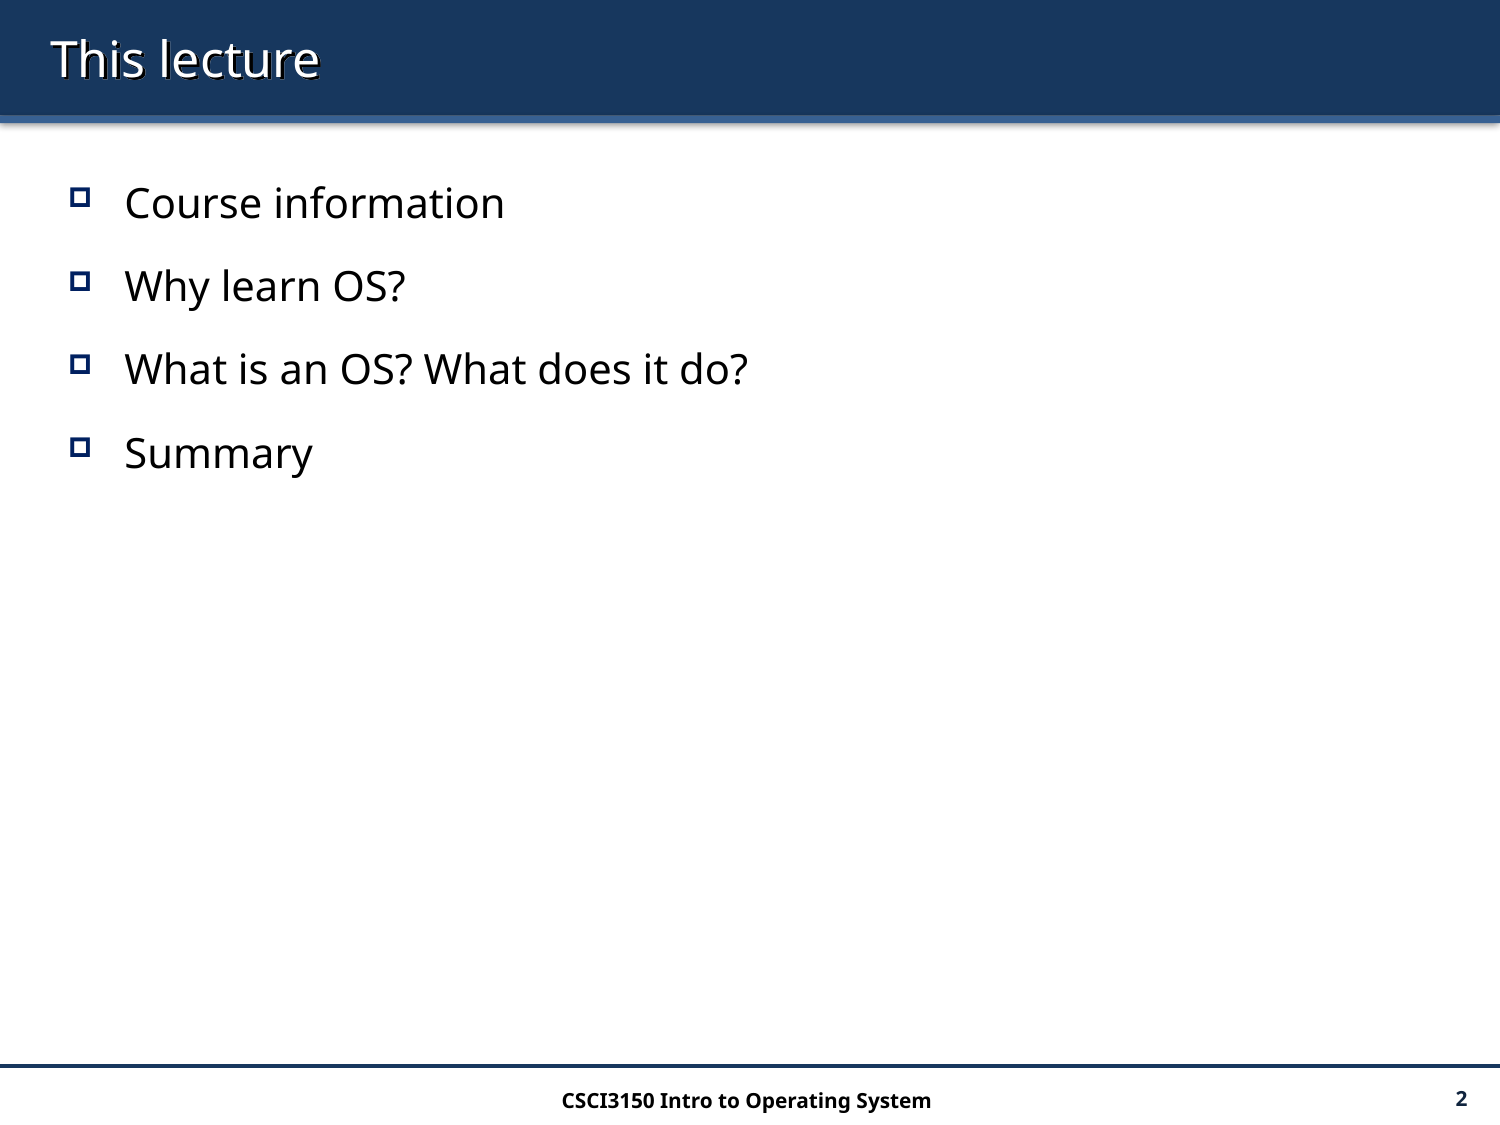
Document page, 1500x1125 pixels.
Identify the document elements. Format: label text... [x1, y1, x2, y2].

footer CSCI3150 Intro to Operating System [497, 1079, 997, 1117]
list Course information Why learn OS? What is an OS? What does it do? Summary [52, 143, 1413, 790]
title This lecture [34, 8, 1477, 106]
slide_number 2 [1306, 1081, 1483, 1118]
